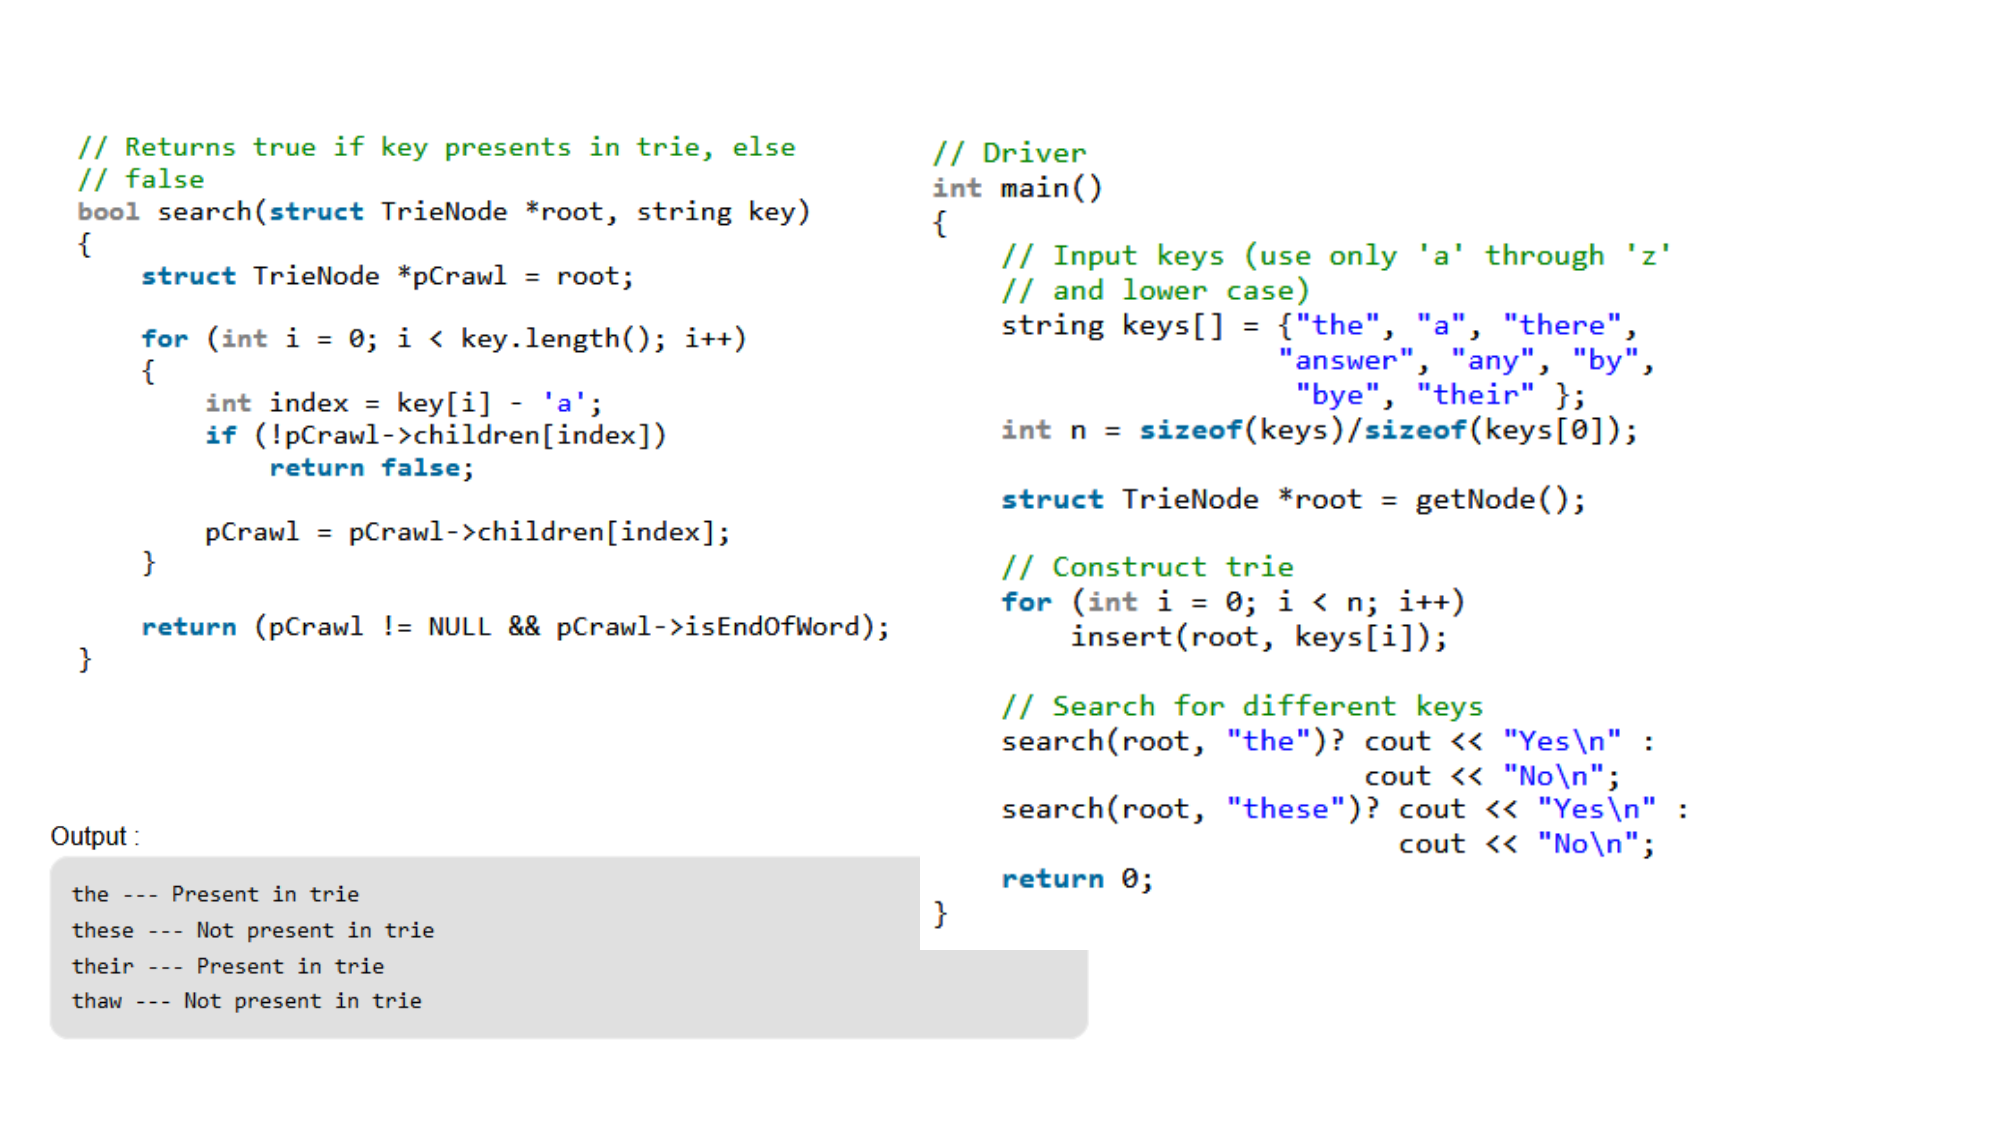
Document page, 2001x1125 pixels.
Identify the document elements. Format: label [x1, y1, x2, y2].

picture [39, 122, 1734, 1049]
